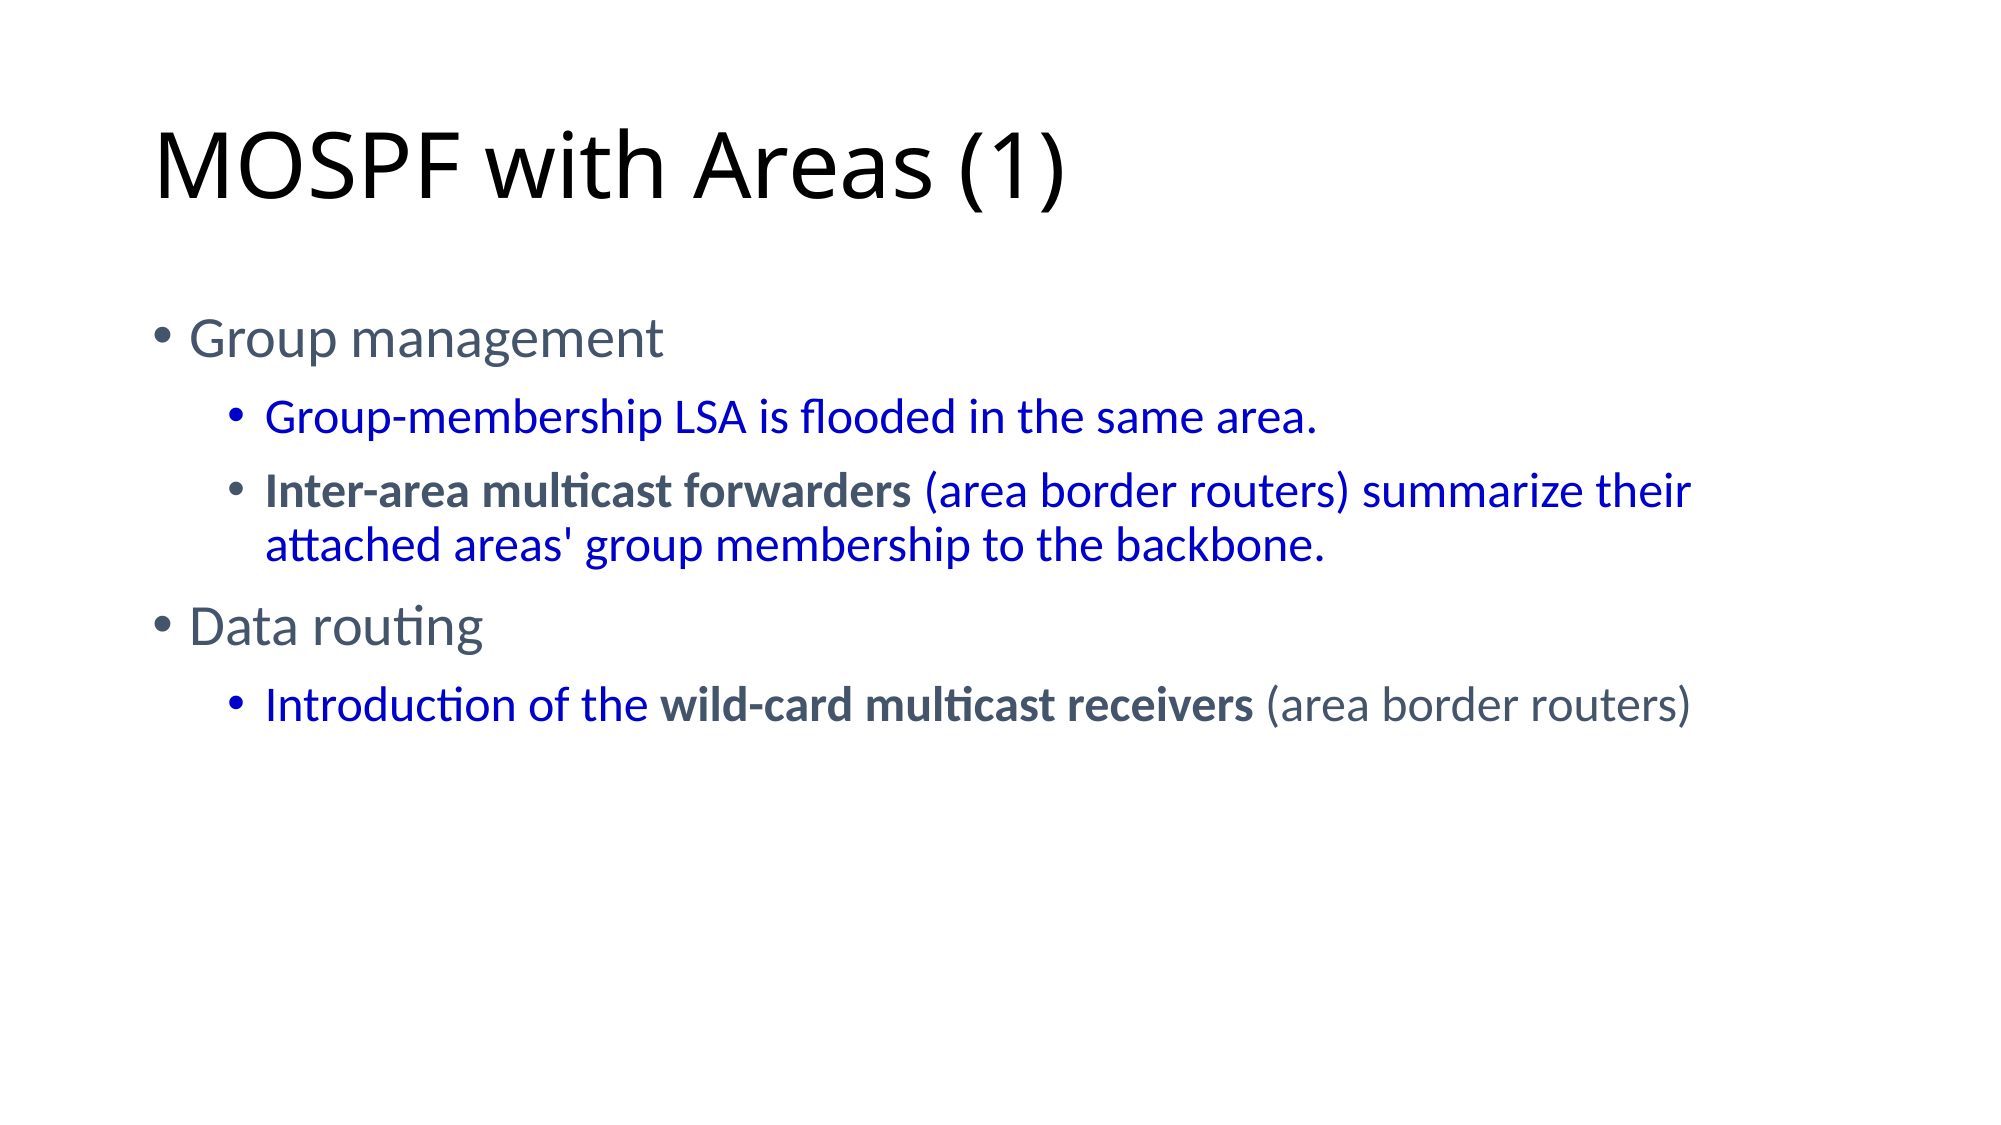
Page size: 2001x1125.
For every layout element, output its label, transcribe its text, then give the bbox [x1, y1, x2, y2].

title MOSPF with Areas (1) [137, 59, 1863, 278]
list Group management Group-membership LSA is flooded in the same area. Inter-area multicast forwarders (area border routers) summarize their attached areas' group membership to the backbone. Data routing Introduction of the wild-card multicast receivers (area border routers) [137, 299, 1863, 1014]
